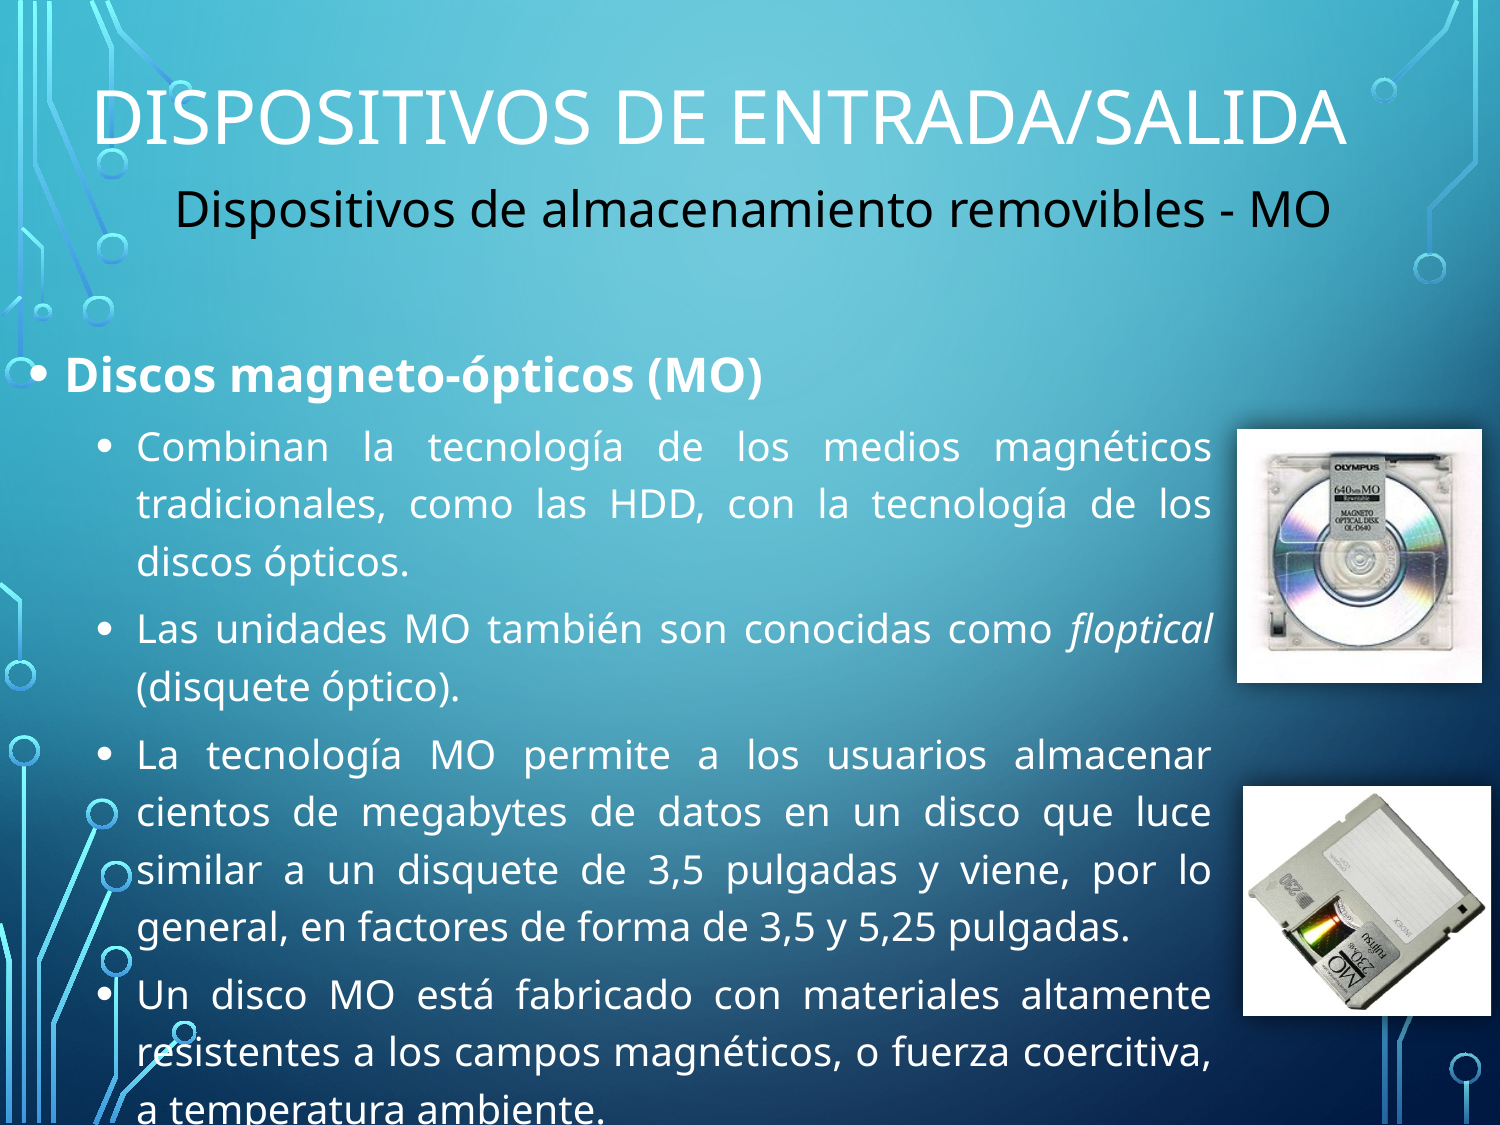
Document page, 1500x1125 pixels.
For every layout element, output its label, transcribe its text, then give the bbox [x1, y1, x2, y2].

picture [1237, 429, 1483, 683]
list Discos magneto-ópticos (MO) Combinan la tecnología de los medios magnéticos tradicionales, como las HDD, con la tecnología de los discos ópticos. Las unidades MO también son conocidas como floptical (disquete óptico). La tecnología MO permite a los usuarios almacenar cientos de megabytes de datos en un disco que luce similar a un disquete de 3,5 pulgadas y viene, por lo general, en factores de forma de 3,5 y 5,25 pulgadas. Un disco MO está fabricado con materiales altamente resistentes a los campos magnéticos, o fuerza coercitiva, a temperatura ambiente. [13, 325, 1229, 1125]
title Dispositivos de entrada/salida [75, 17, 1425, 170]
picture [1242, 786, 1492, 1016]
text_box Dispositivos de almacenamiento removibles - MO [50, 170, 1457, 245]
